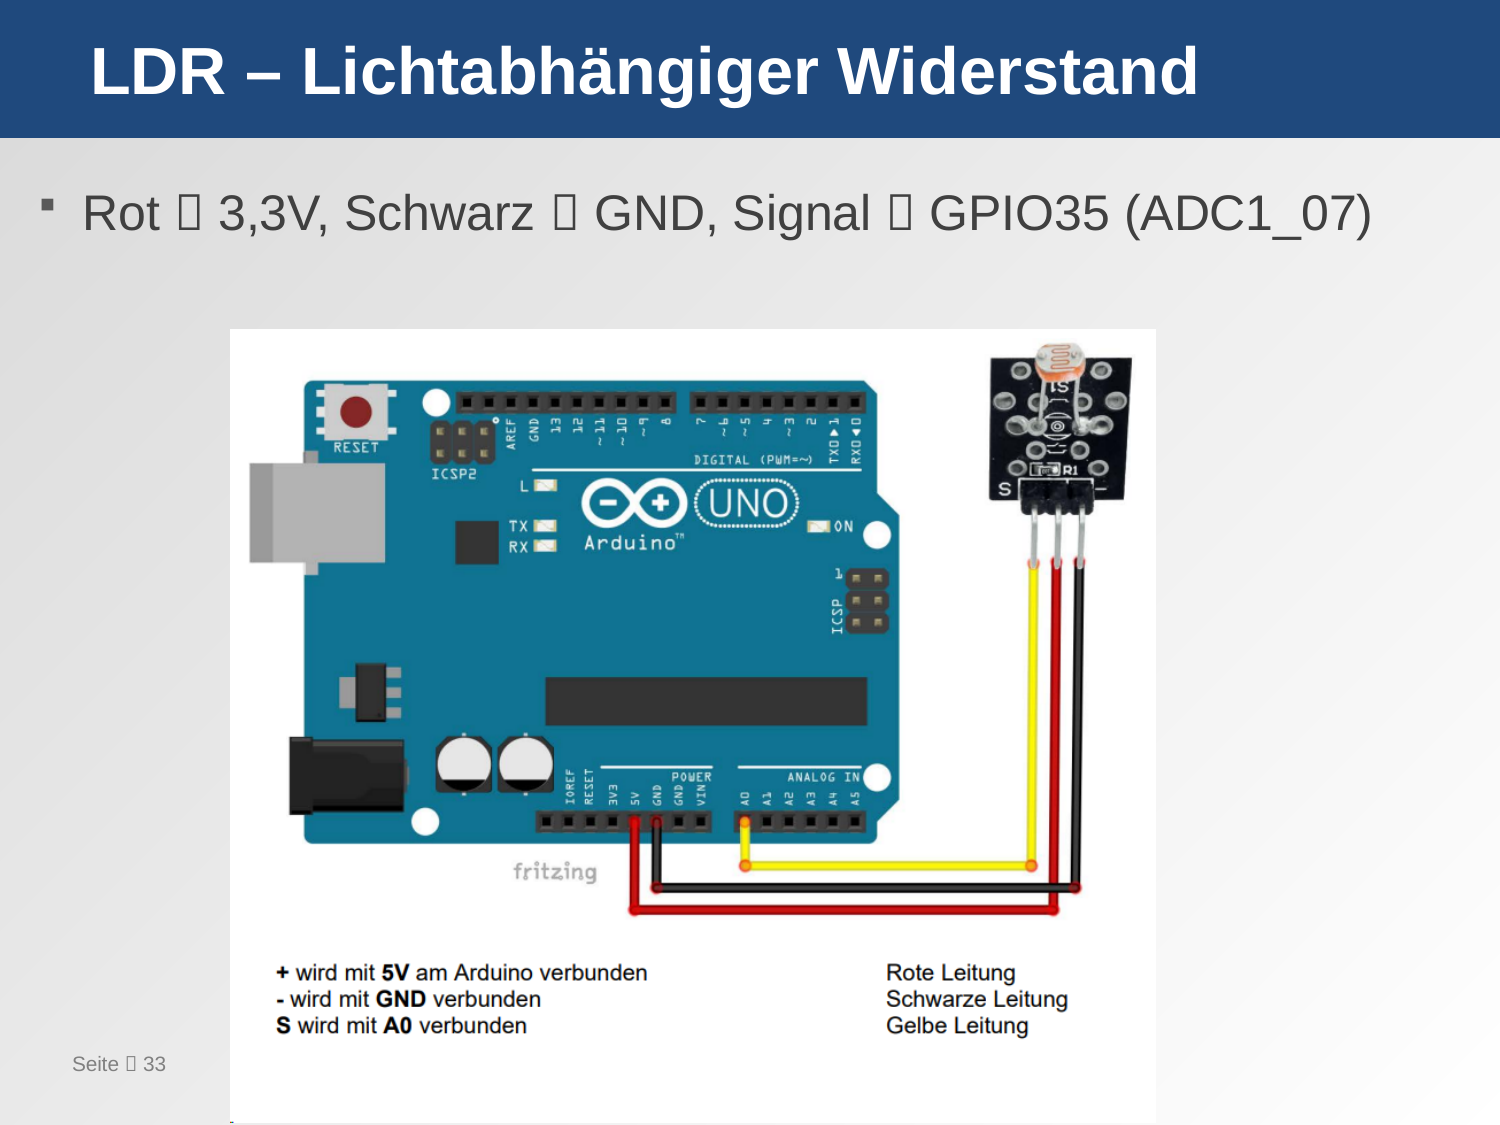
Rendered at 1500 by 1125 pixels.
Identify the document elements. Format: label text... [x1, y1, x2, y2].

list Rot  3,3V, Schwarz  GND, Signal  GPIO35 (ADC1_07) [23, 172, 1495, 929]
title LDR – Lichtabhängiger Widerstand [75, 20, 1425, 172]
picture [229, 329, 1156, 1123]
